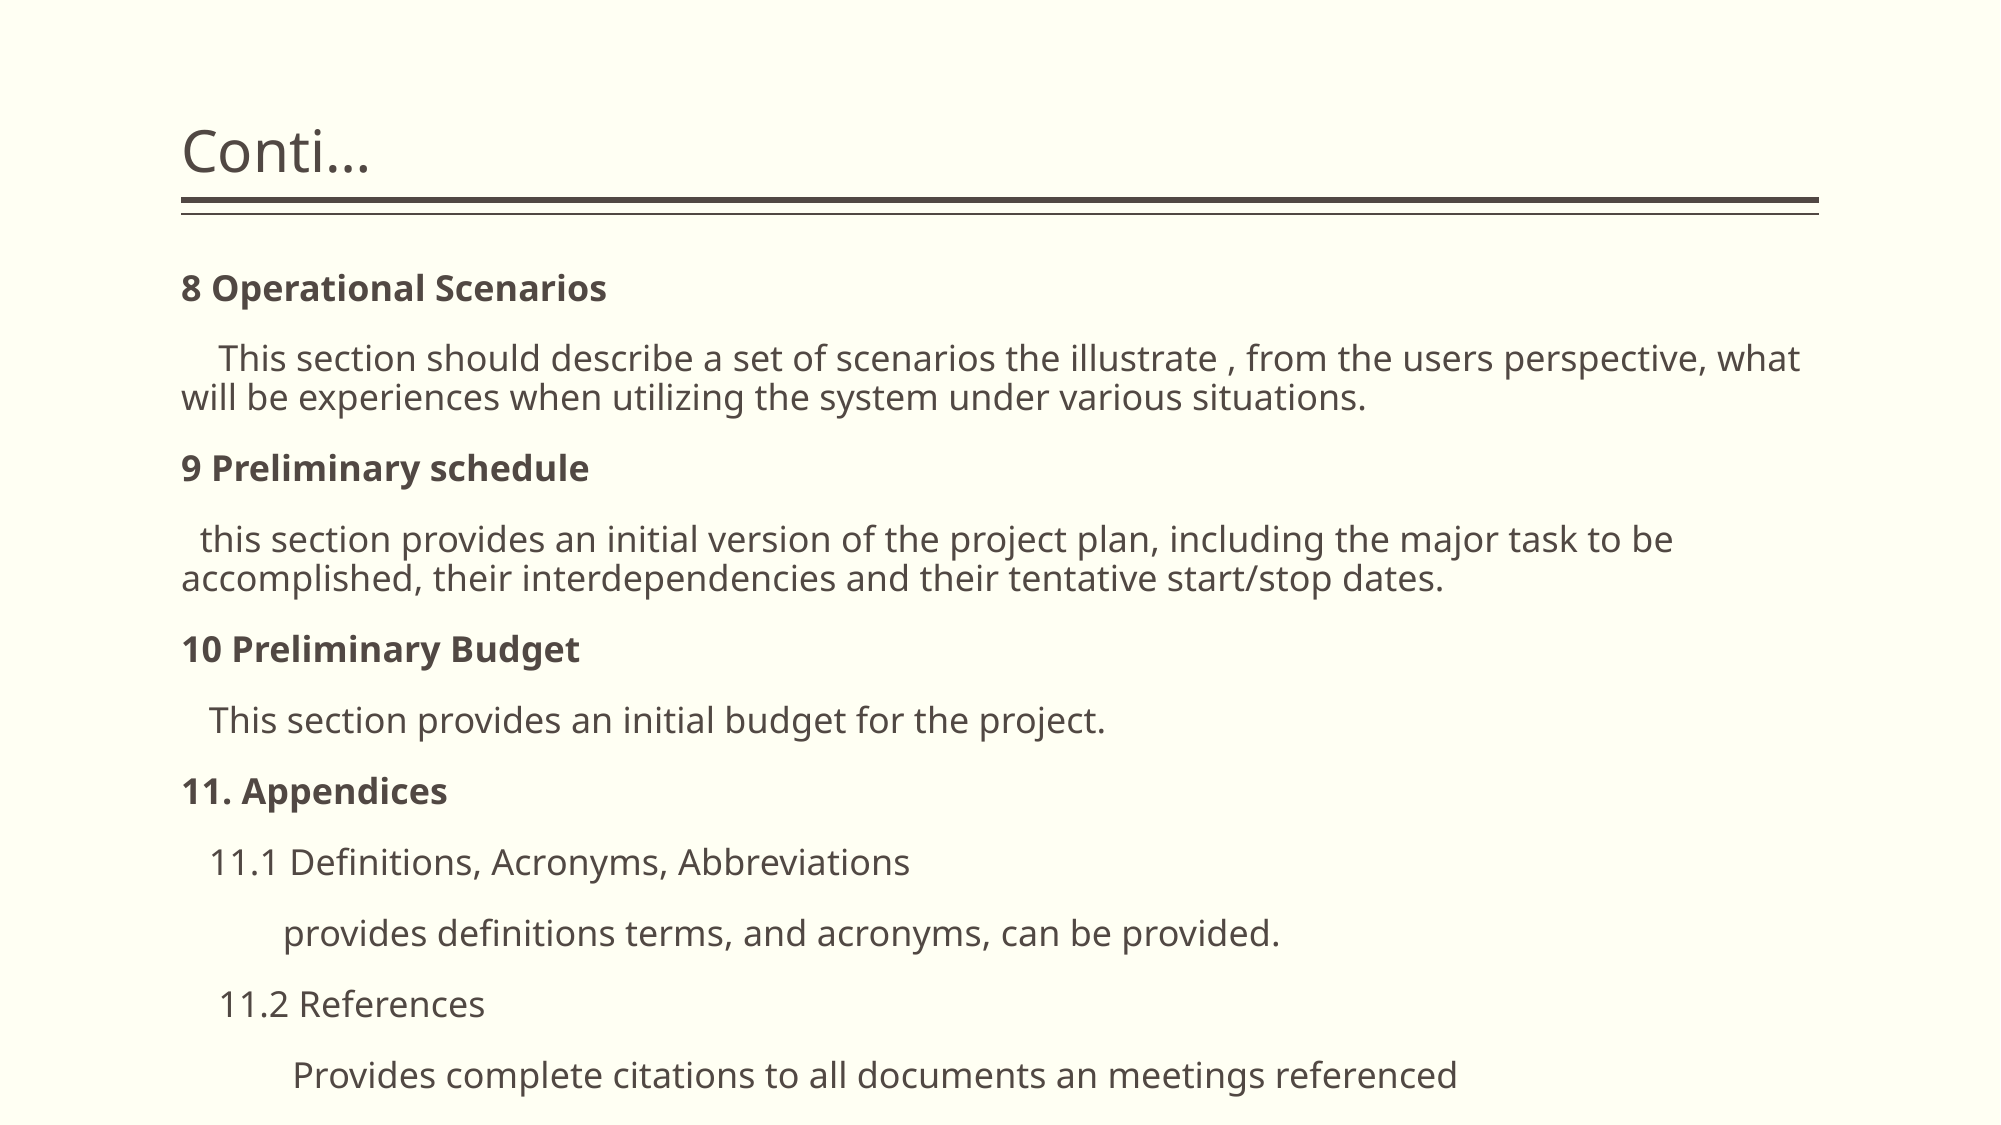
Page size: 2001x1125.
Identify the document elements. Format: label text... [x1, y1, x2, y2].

list 8 Operational Scenarios This section should describe a set of scenarios the illustrate , from the users perspective, what will be experiences when utilizing the system under various situations. 9 Preliminary schedule this section provides an initial version of the project plan, including the major task to be accomplished, their interdependencies and their tentative start/stop dates. 10 Preliminary Budget This section provides an initial budget for the project. 11. Appendices 11.1 Definitions, Acronyms, Abbreviations provides definitions terms, and acronyms, can be provided. 11.2 References Provides complete citations to all documents an meetings referenced [181, 262, 1819, 1109]
title Conti… [181, 12, 1819, 193]
